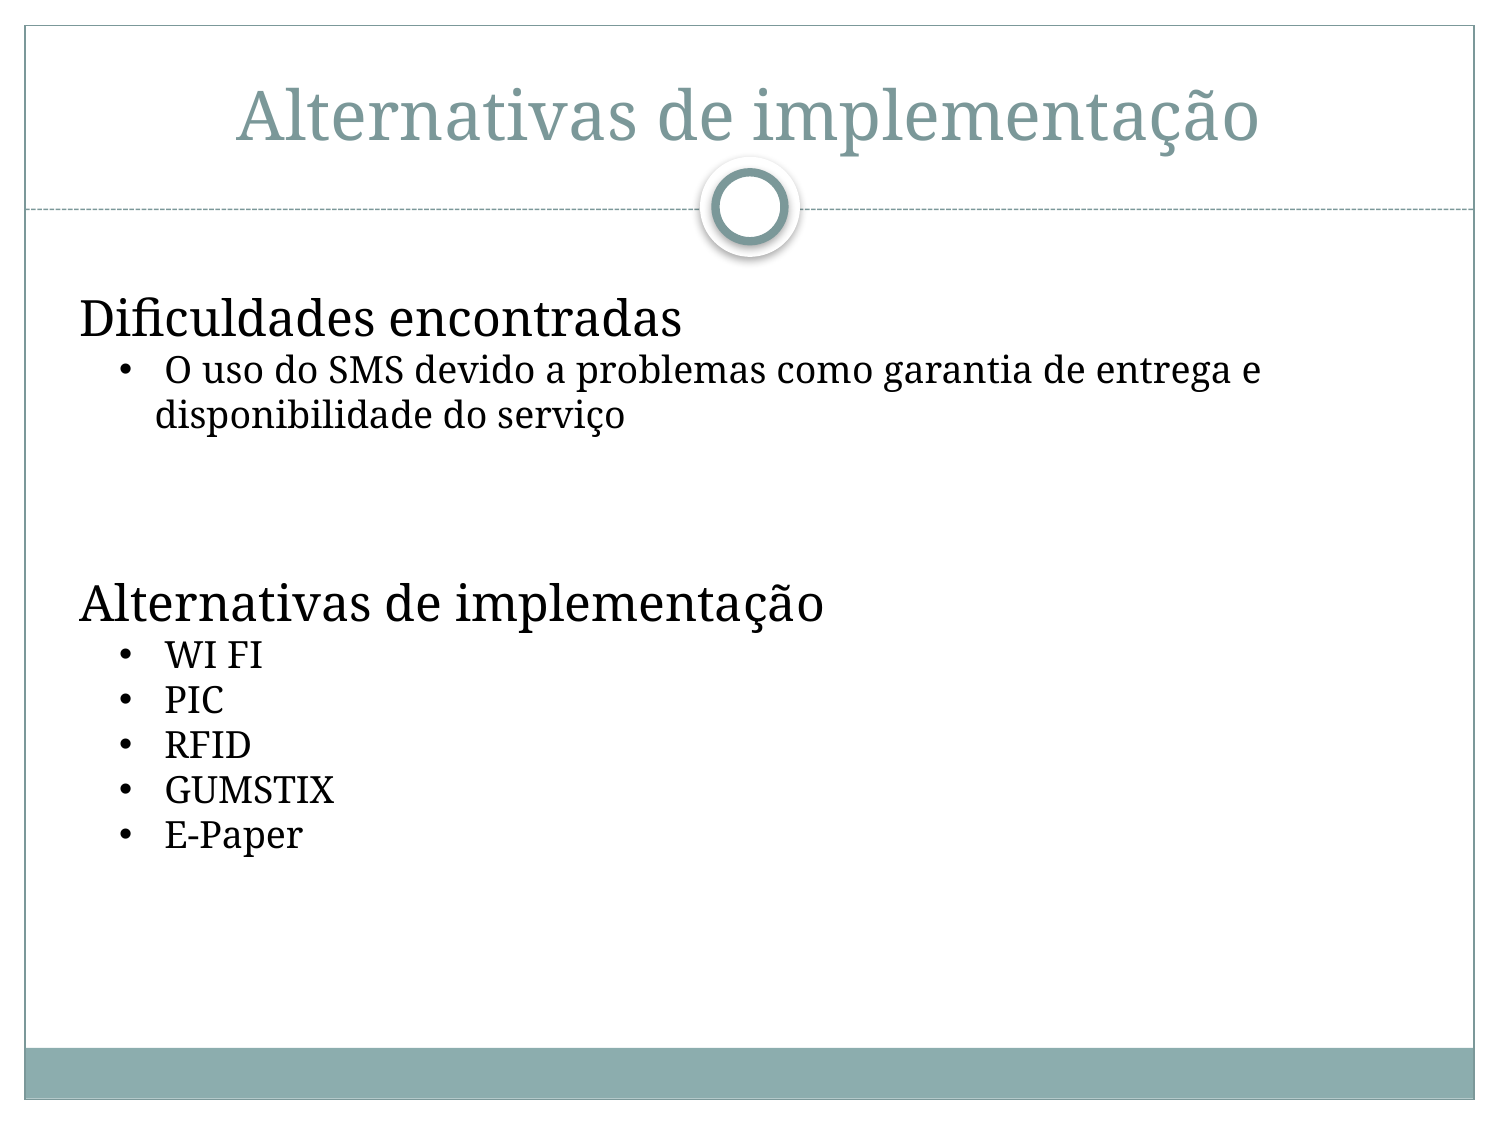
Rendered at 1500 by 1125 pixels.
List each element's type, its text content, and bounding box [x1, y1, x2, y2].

text_box Dificuldades encontradas O uso do SMS devido a problemas como garantia de entrega e disponibilidade do serviço Alternativas de implementação WI FI PIC RFID GUMSTIX E-Paper [64, 278, 1400, 864]
title Alternativas de implementação [49, 37, 1450, 162]
